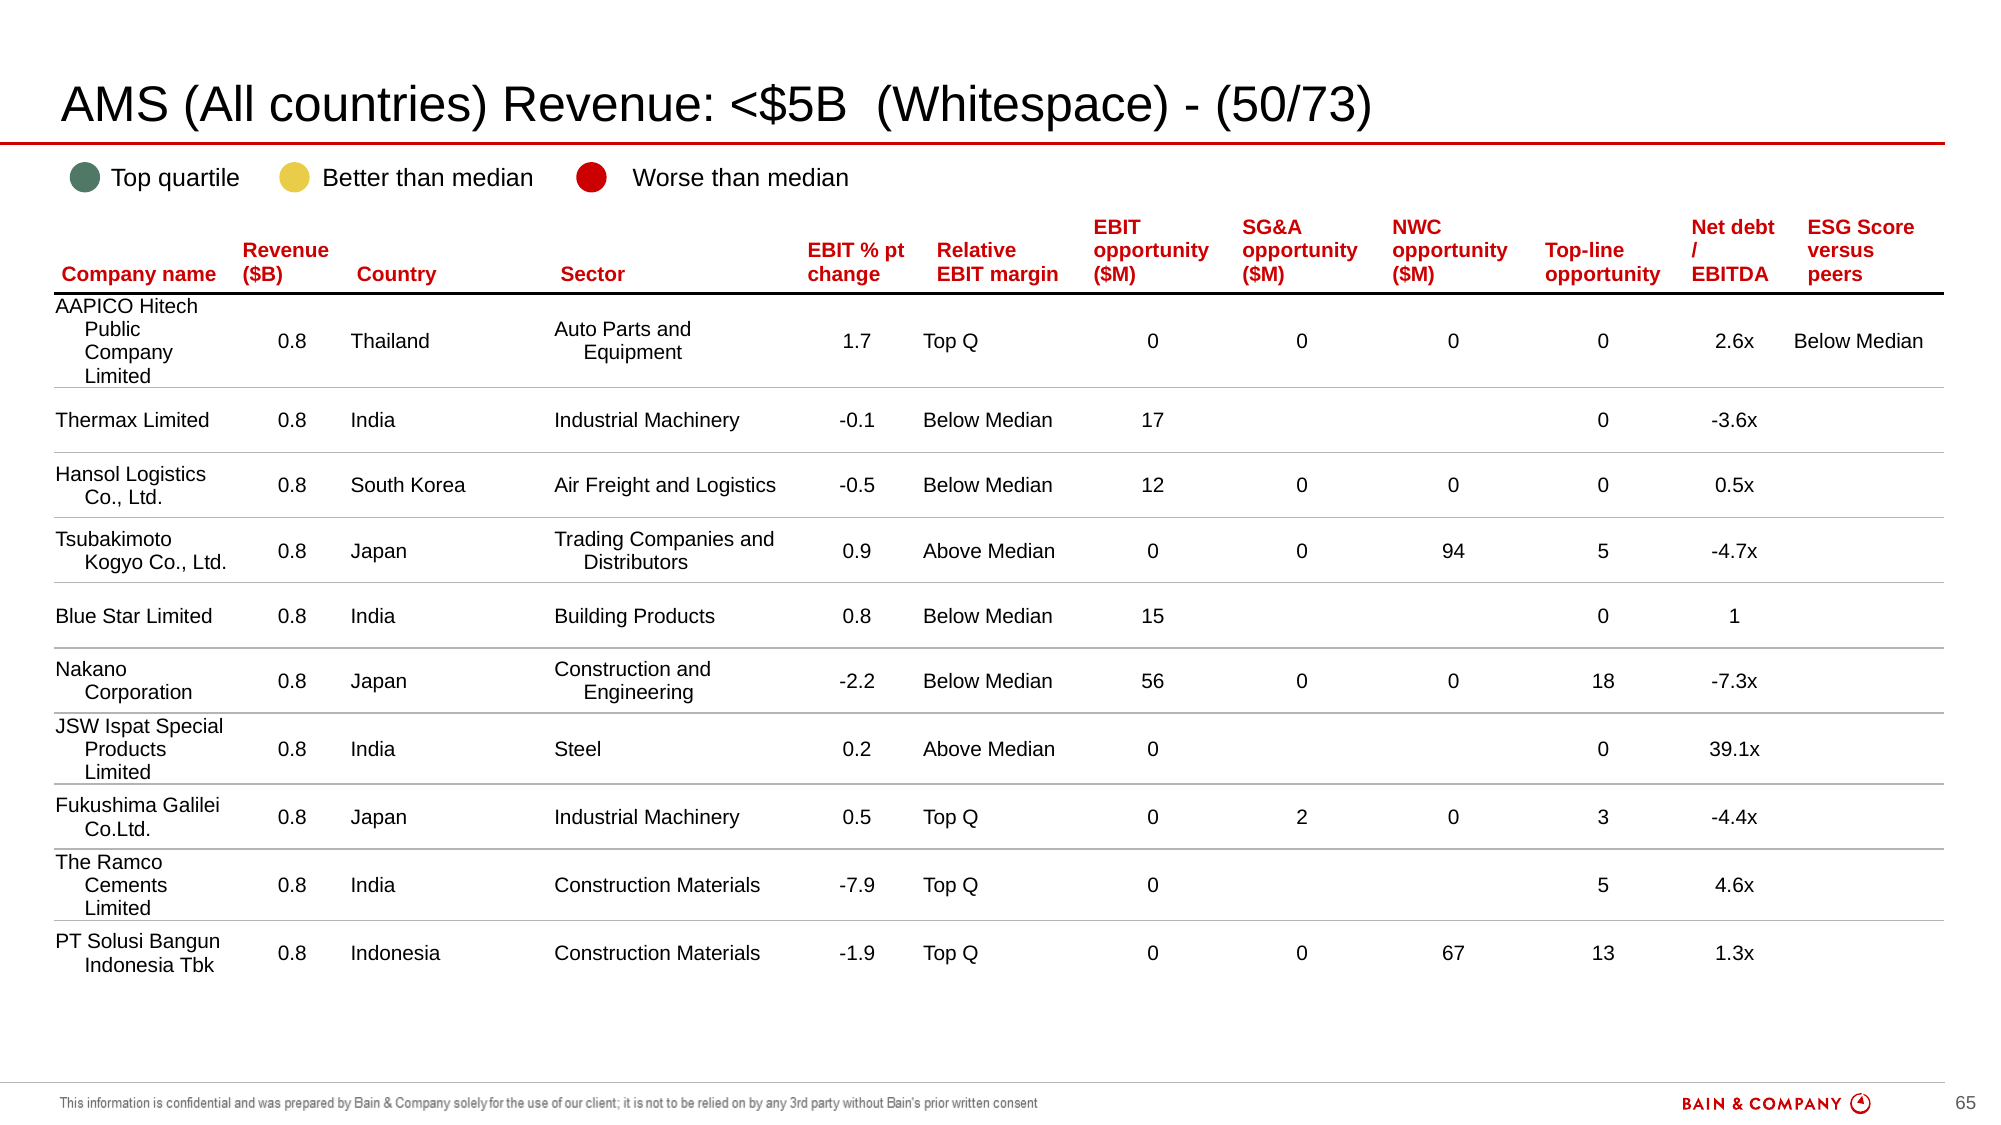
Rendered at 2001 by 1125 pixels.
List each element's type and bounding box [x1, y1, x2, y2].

table_cell [54, 453, 1944, 517]
table_cell [54, 785, 1944, 848]
table_header [54, 208, 1944, 292]
table_cell [54, 921, 1944, 985]
table_cell [54, 295, 1944, 387]
table_cell [54, 388, 1944, 452]
table_cell [54, 714, 1944, 783]
table_cell [54, 583, 1944, 647]
table_cell [54, 518, 1944, 582]
title [54, 0, 1945, 144]
table_cell [54, 850, 1944, 920]
table_cell [54, 649, 1944, 712]
picture [51, 1089, 1103, 1119]
table_header [54, 156, 892, 199]
